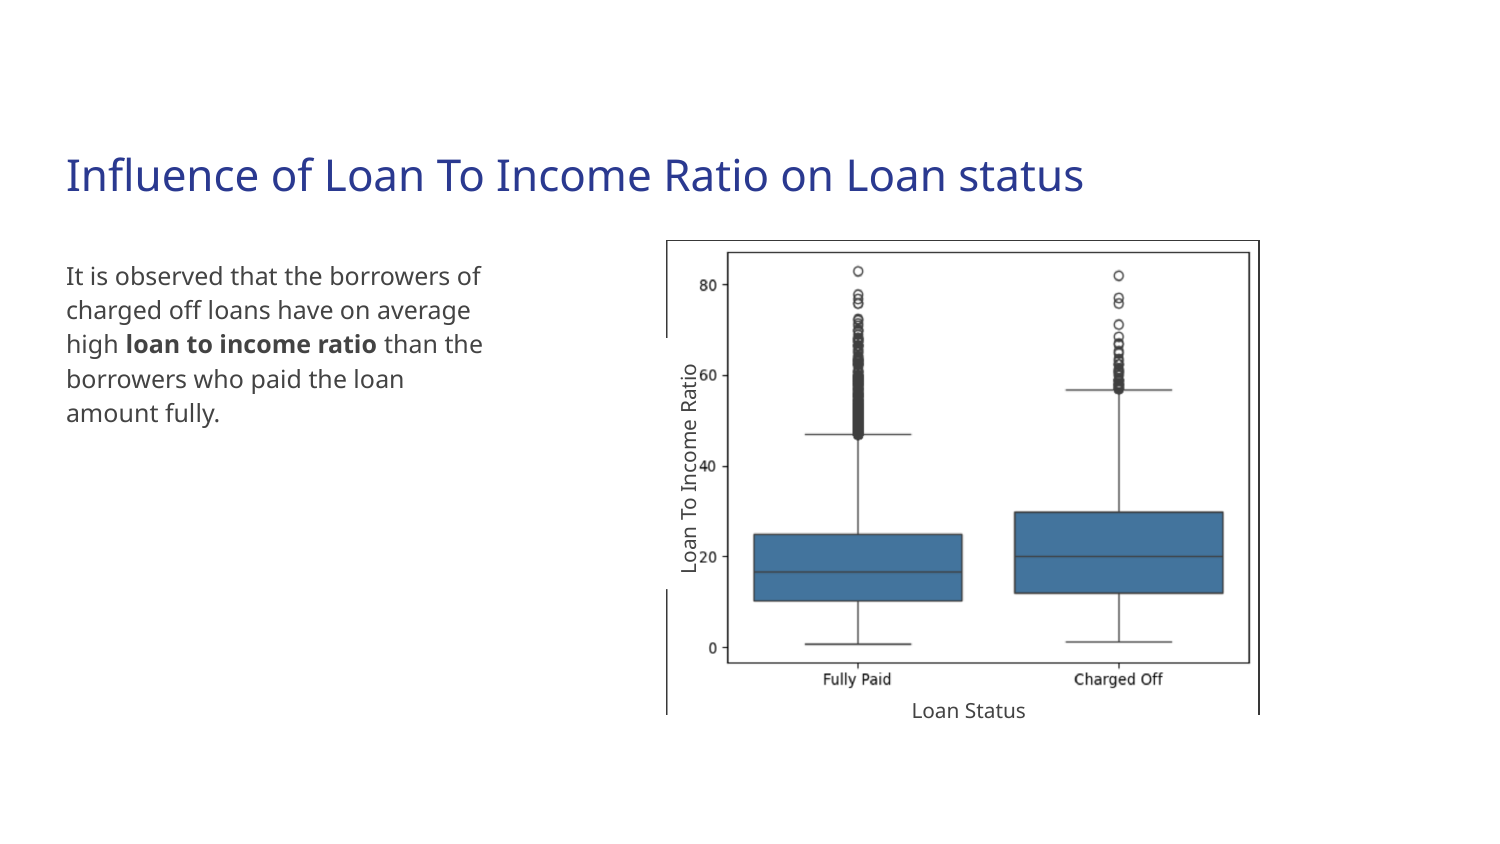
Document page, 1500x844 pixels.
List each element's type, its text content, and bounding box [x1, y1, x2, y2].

list It is observed that the borrowers of charged off loans have on average high loan to income ratio than the borrowers who paid the loan amount fully. [51, 240, 512, 750]
picture [666, 239, 1261, 715]
title Influence of Loan To Income Ratio on Loan status [51, 91, 1102, 216]
